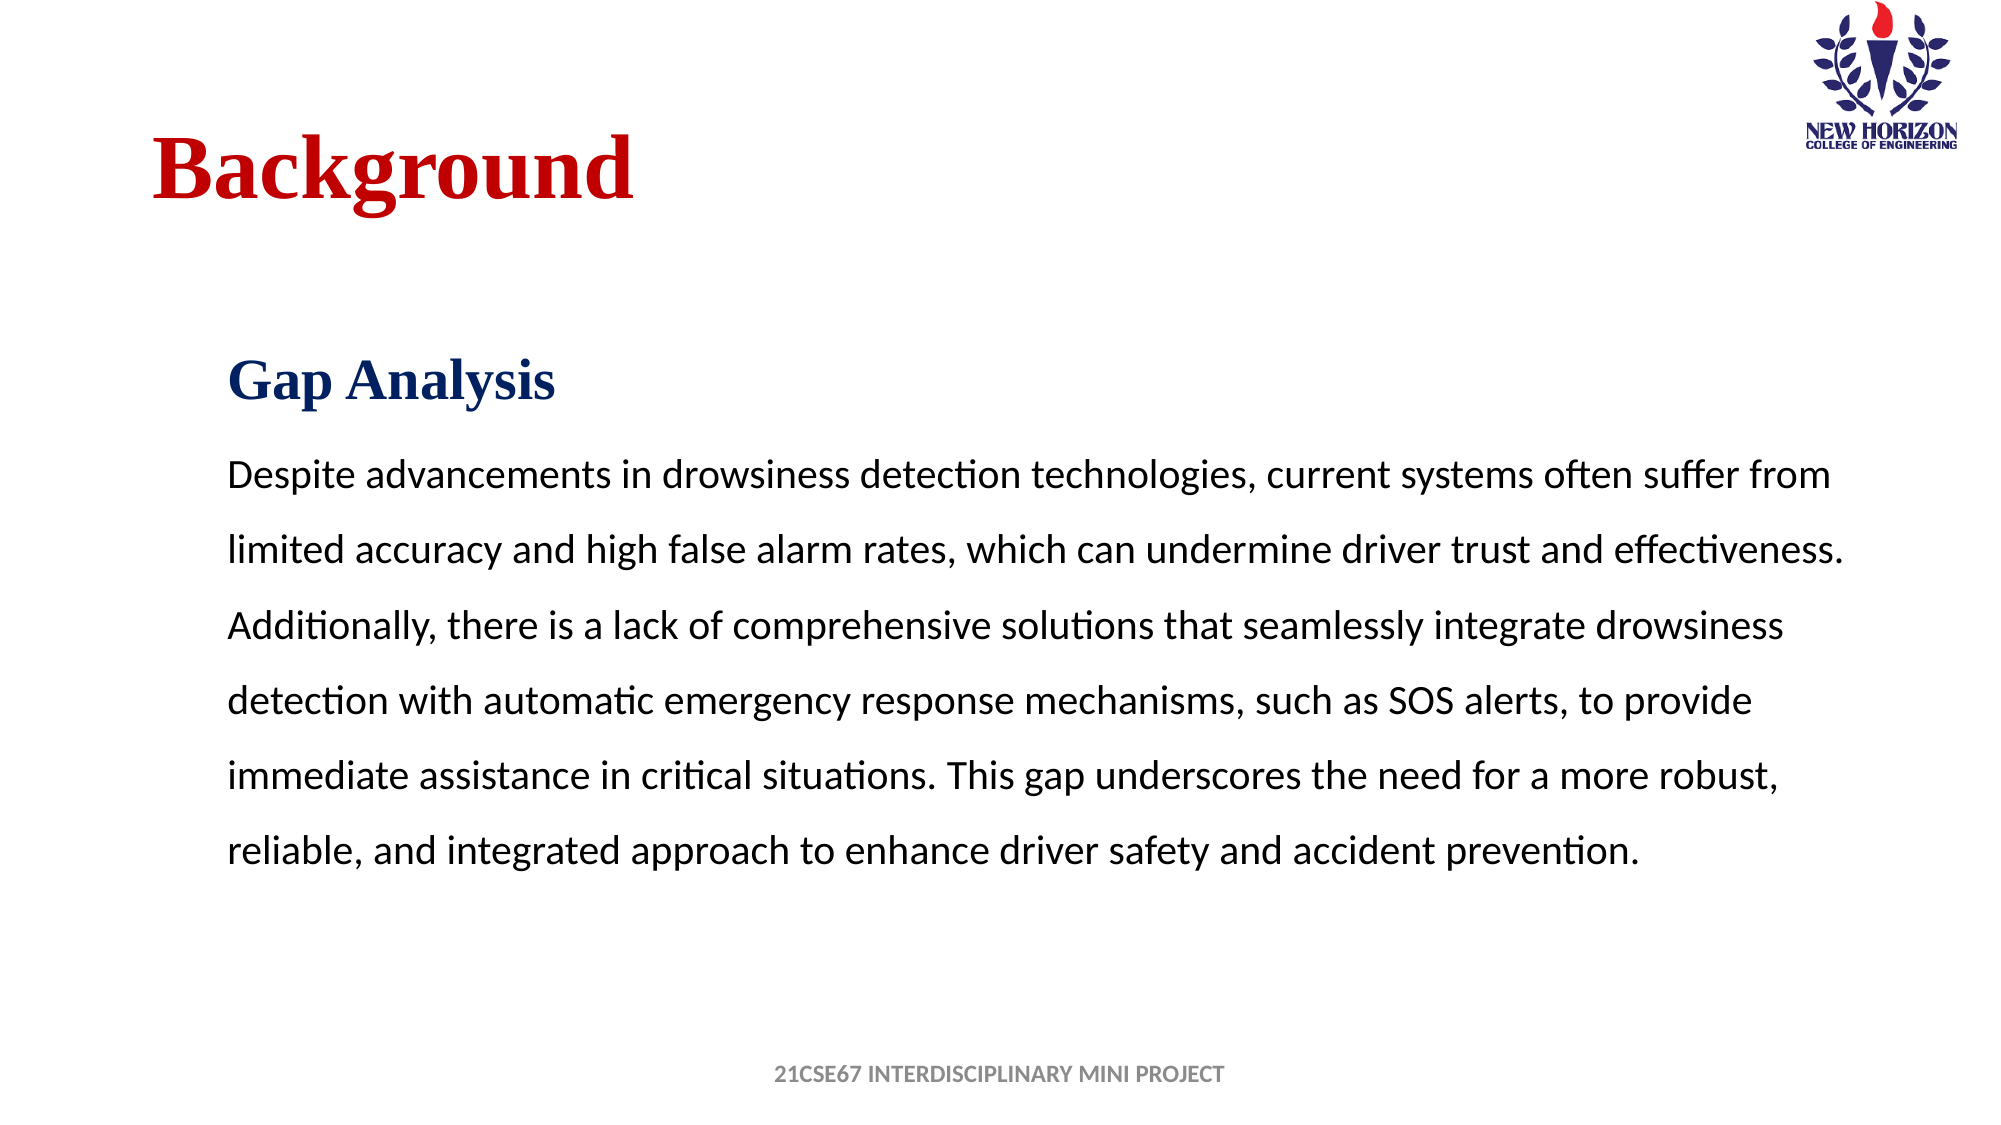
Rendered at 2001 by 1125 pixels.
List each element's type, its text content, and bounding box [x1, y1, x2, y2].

footer 21CSE67 INTERDISCIPLINARY MINI PROJECT [662, 1042, 1338, 1103]
list Gap Analysis Despite advancements in drowsiness detection technologies, current systems often suffer from limited accuracy and high false alarm rates, which can undermine driver trust and effectiveness. Additionally, there is a lack of comprehensive solutions that seamlessly integrate drowsiness detection with automatic emergency response mechanisms, such as SOS alerts, to provide immediate assistance in critical situations. This gap underscores the need for a more robust, reliable, and integrated approach to enhance driver safety and accident prevention. [137, 299, 1863, 1014]
picture [1806, 1, 1957, 149]
title Background [137, 59, 1863, 278]
